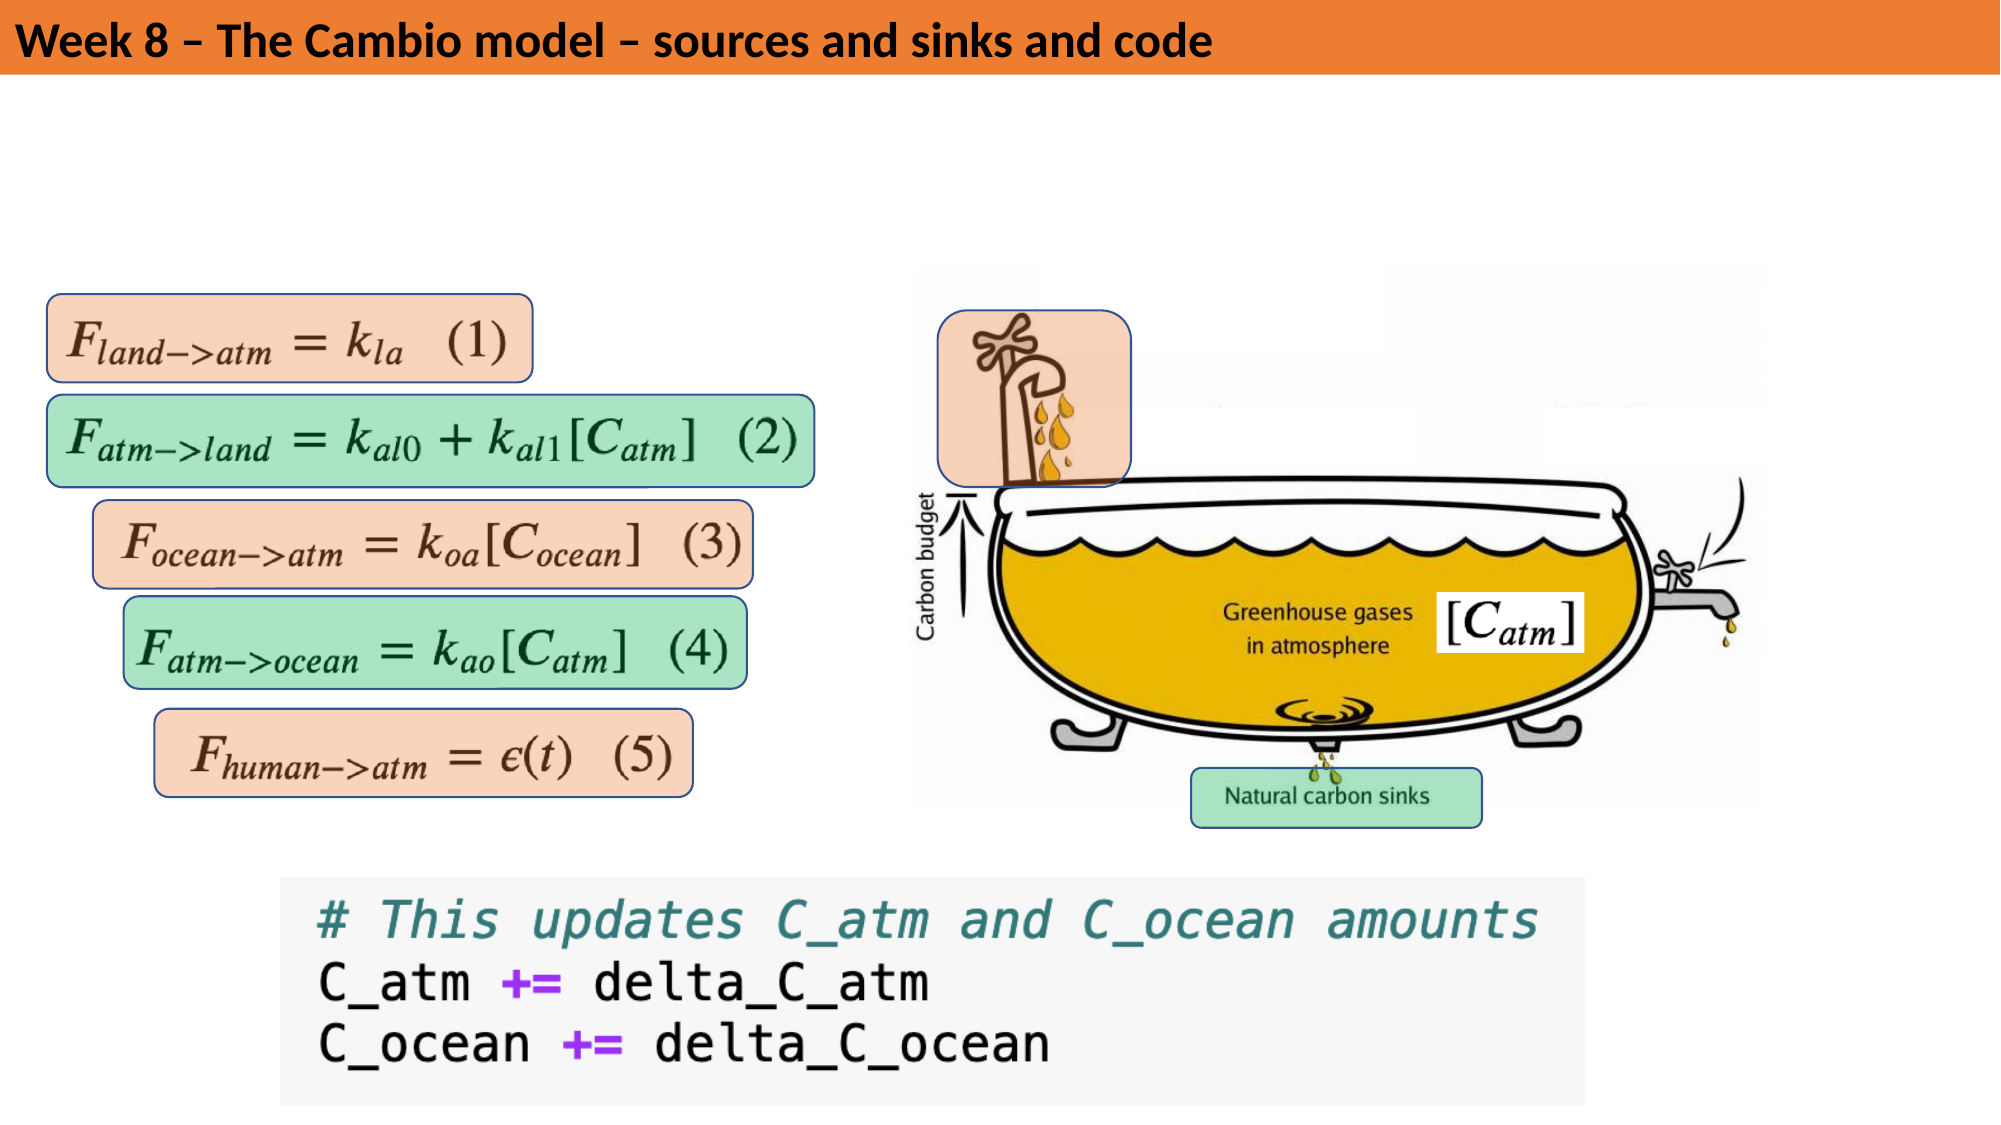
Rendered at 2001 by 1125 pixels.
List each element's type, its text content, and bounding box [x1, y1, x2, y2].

text_box [1190, 807, 1484, 829]
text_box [24, 297, 815, 807]
text_box [51, 293, 529, 297]
text_box Week 8 – The Cambio model – sources and sinks and code [0, 0, 2000, 75]
picture [1436, 592, 1585, 653]
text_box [891, 210, 1888, 807]
picture [280, 877, 1585, 1106]
